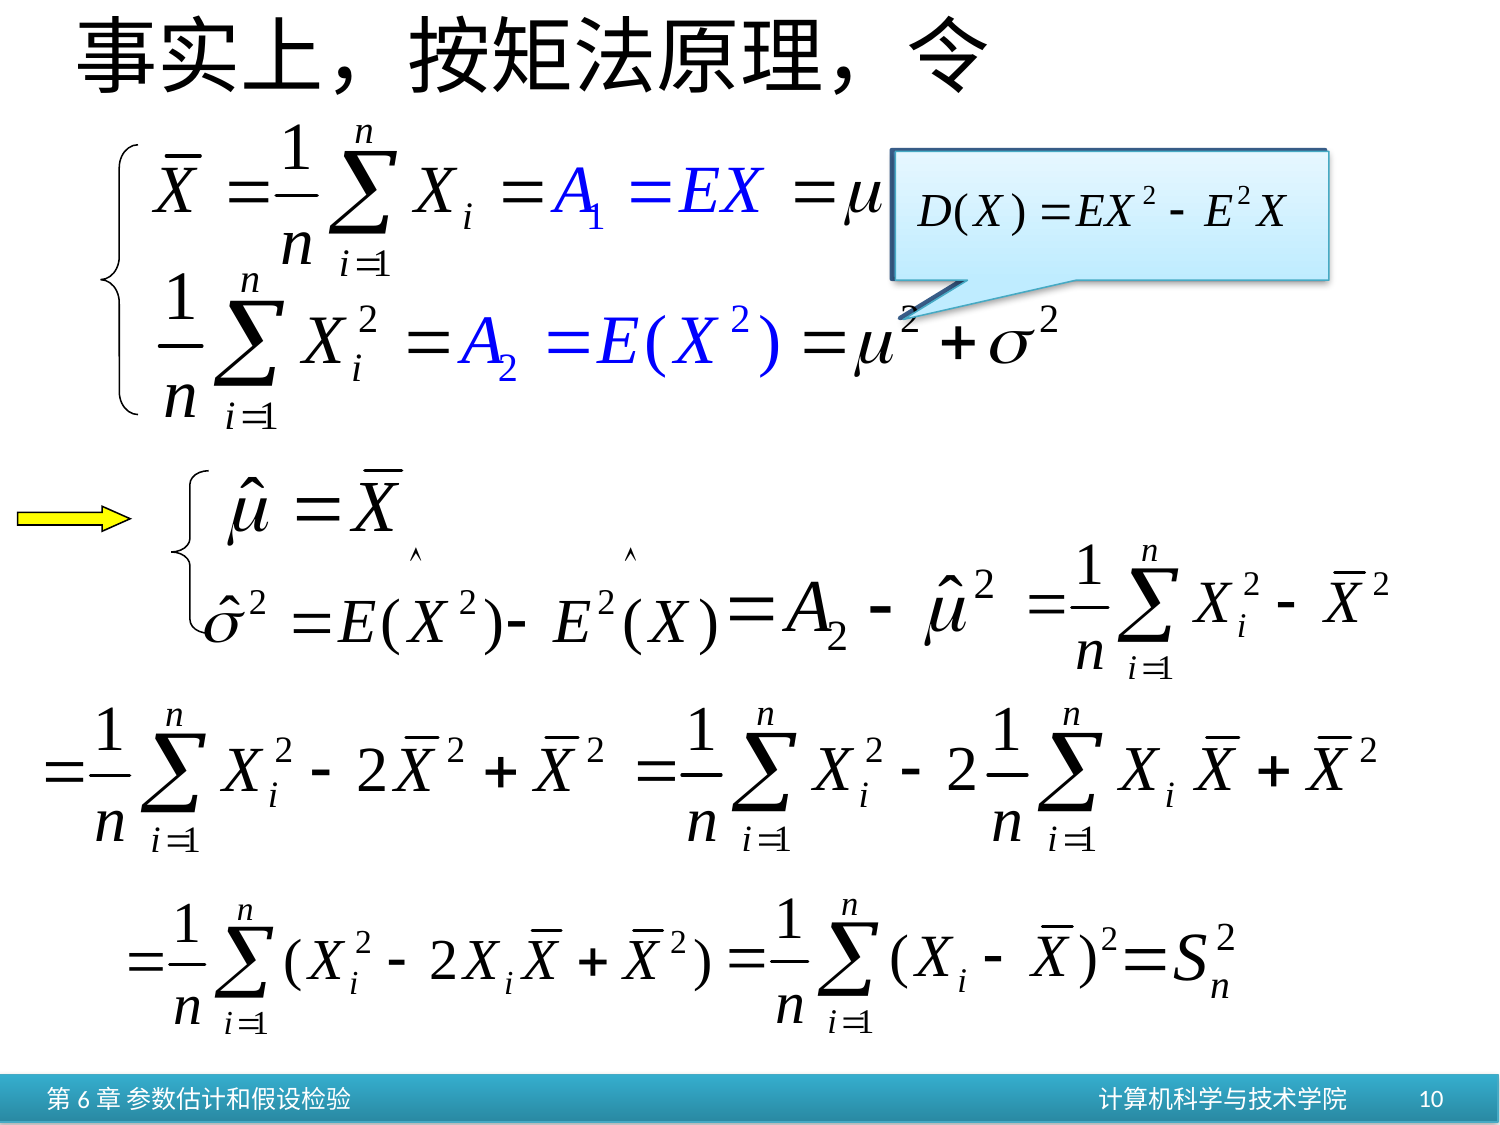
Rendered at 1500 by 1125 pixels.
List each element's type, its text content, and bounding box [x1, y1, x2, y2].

text_box 事实上，按矩法原理，令 [59, 0, 1006, 111]
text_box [212, 452, 421, 536]
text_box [895, 151, 1330, 281]
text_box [1014, 522, 1400, 693]
text_box [171, 470, 207, 562]
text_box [114, 882, 724, 1047]
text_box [100, 99, 1075, 445]
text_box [714, 876, 1135, 1047]
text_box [29, 683, 615, 867]
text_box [1108, 905, 1247, 1016]
text_box [17, 506, 131, 532]
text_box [194, 537, 729, 669]
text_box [620, 683, 1391, 866]
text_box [711, 550, 1009, 670]
